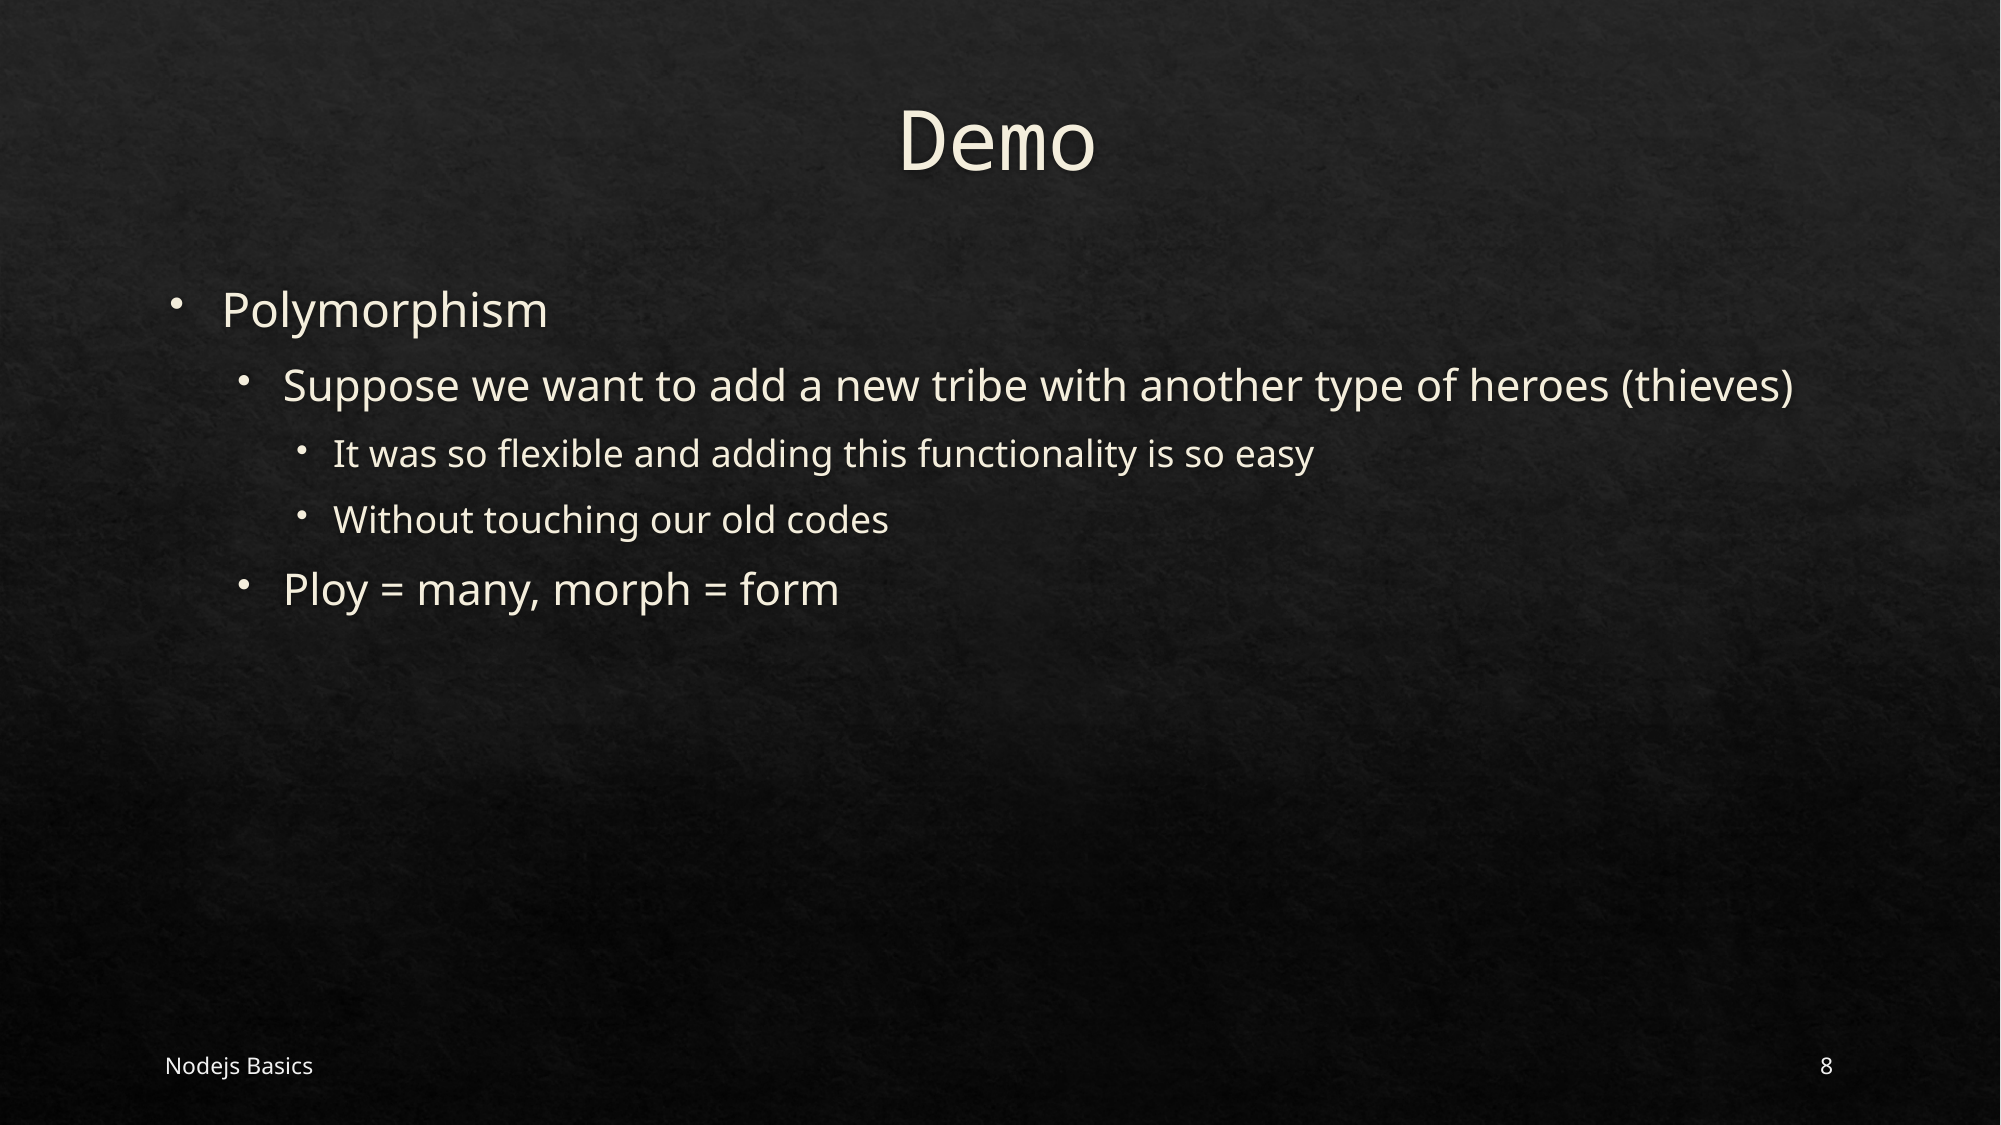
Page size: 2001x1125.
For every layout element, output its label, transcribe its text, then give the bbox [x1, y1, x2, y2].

footer Nodejs Basics [149, 1037, 1245, 1098]
list Polymorphism Suppose we want to add a new tribe with another type of heroes (thieves) It was so flexible and adding this functionality is so easy Without touching our old codes Ploy = many, morph = form [149, 265, 1849, 1020]
title Demo [149, 39, 1849, 247]
slide_number 8 [1724, 1037, 1849, 1098]
